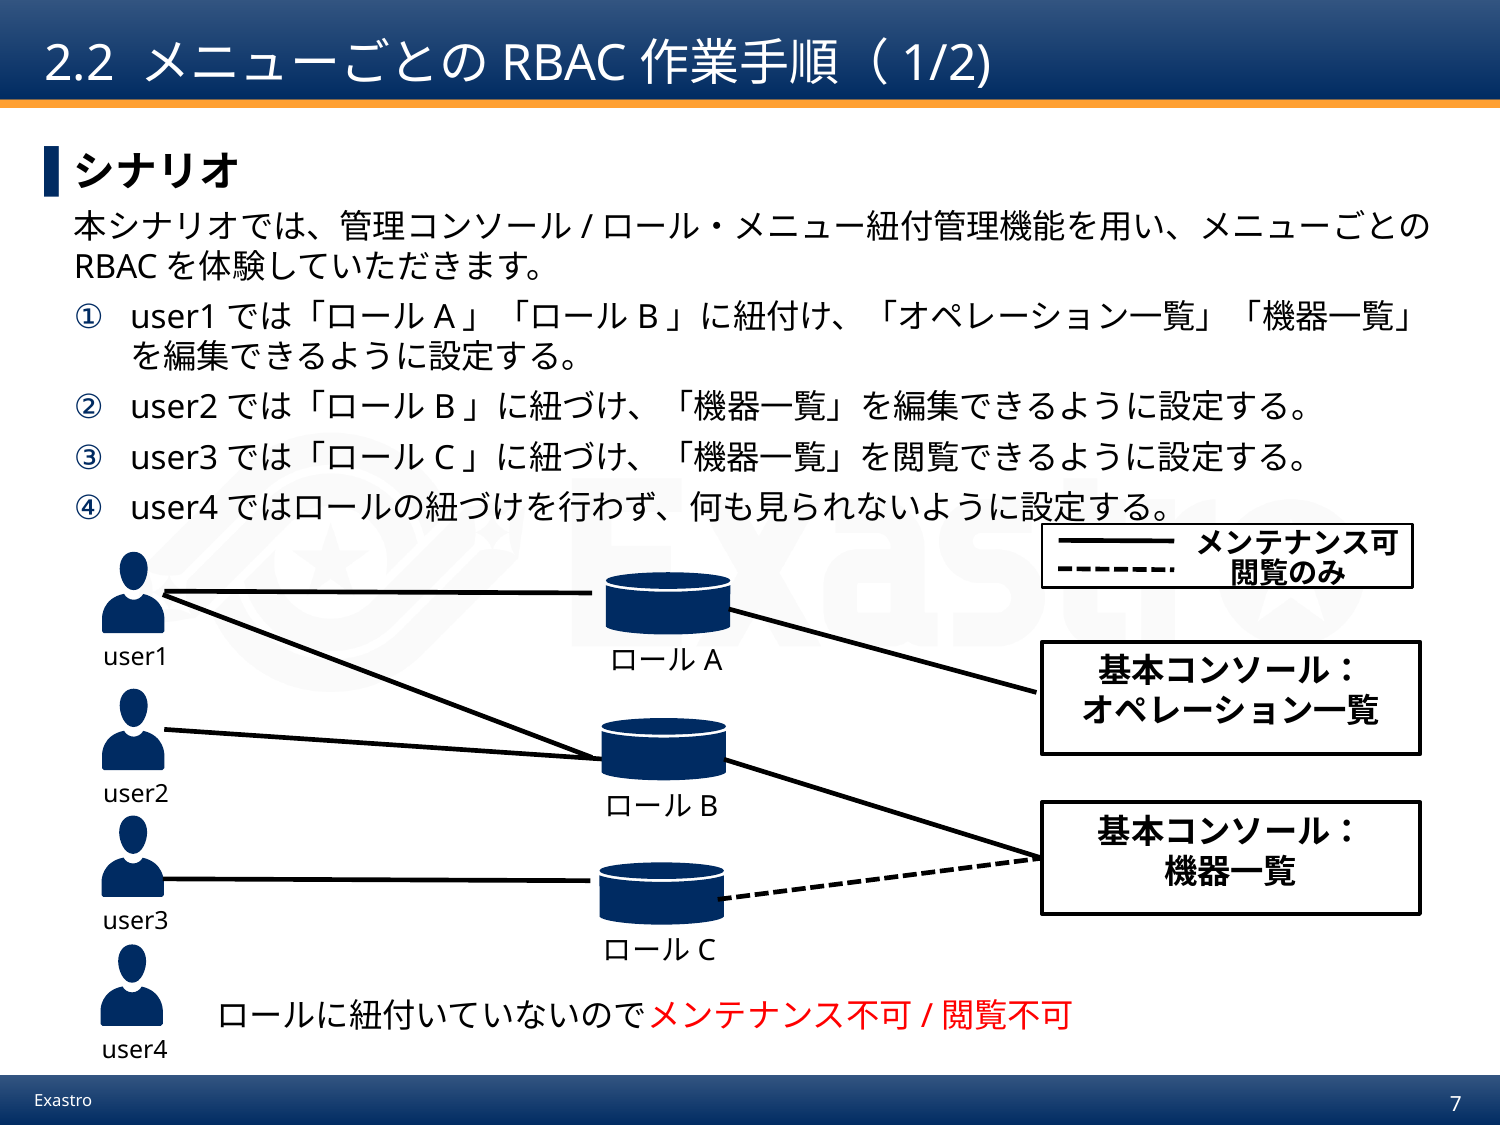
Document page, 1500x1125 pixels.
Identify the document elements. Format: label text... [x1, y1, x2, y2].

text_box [586, 505, 736, 649]
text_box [88, 688, 202, 814]
picture [0, 0, 1500, 1125]
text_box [1041, 523, 1413, 589]
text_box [581, 651, 731, 794]
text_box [88, 551, 202, 682]
list シナリオ 本シナリオでは、管理コンソール/ロール・メニュー紐付管理機能を用い、メニューごとのRBACを体験していただきます。 user1では「ロールA」「ロールB」に紐付け、「オペレーション一覧」「機器一覧」を編集できるように設定する。 user2では「ロールB」に紐づけ、「機器一覧」を編集できるように設定する。 user3では「ロールC」に紐づけ、「機器一覧」を閲覧できるように設定する。 user4ではロールの紐づけを行わず、何も見られないように設定する。 [29, 137, 1471, 1059]
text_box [87, 815, 202, 943]
title 2.2 メニューごとのRBAC作業手順（1/2) [29, 18, 1471, 96]
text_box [728, 608, 1037, 693]
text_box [717, 857, 1043, 900]
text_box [723, 759, 1043, 857]
text_box 基本コンソール： オペレーション一覧 [1040, 640, 1422, 756]
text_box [162, 594, 581, 758]
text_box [579, 795, 729, 975]
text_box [86, 944, 201, 1072]
text_box ロールに紐付いていないのでメンテナンス不可/閲覧不可 [205, 986, 1147, 1042]
text_box 基本コンソール： 機器一覧 [1040, 800, 1422, 916]
